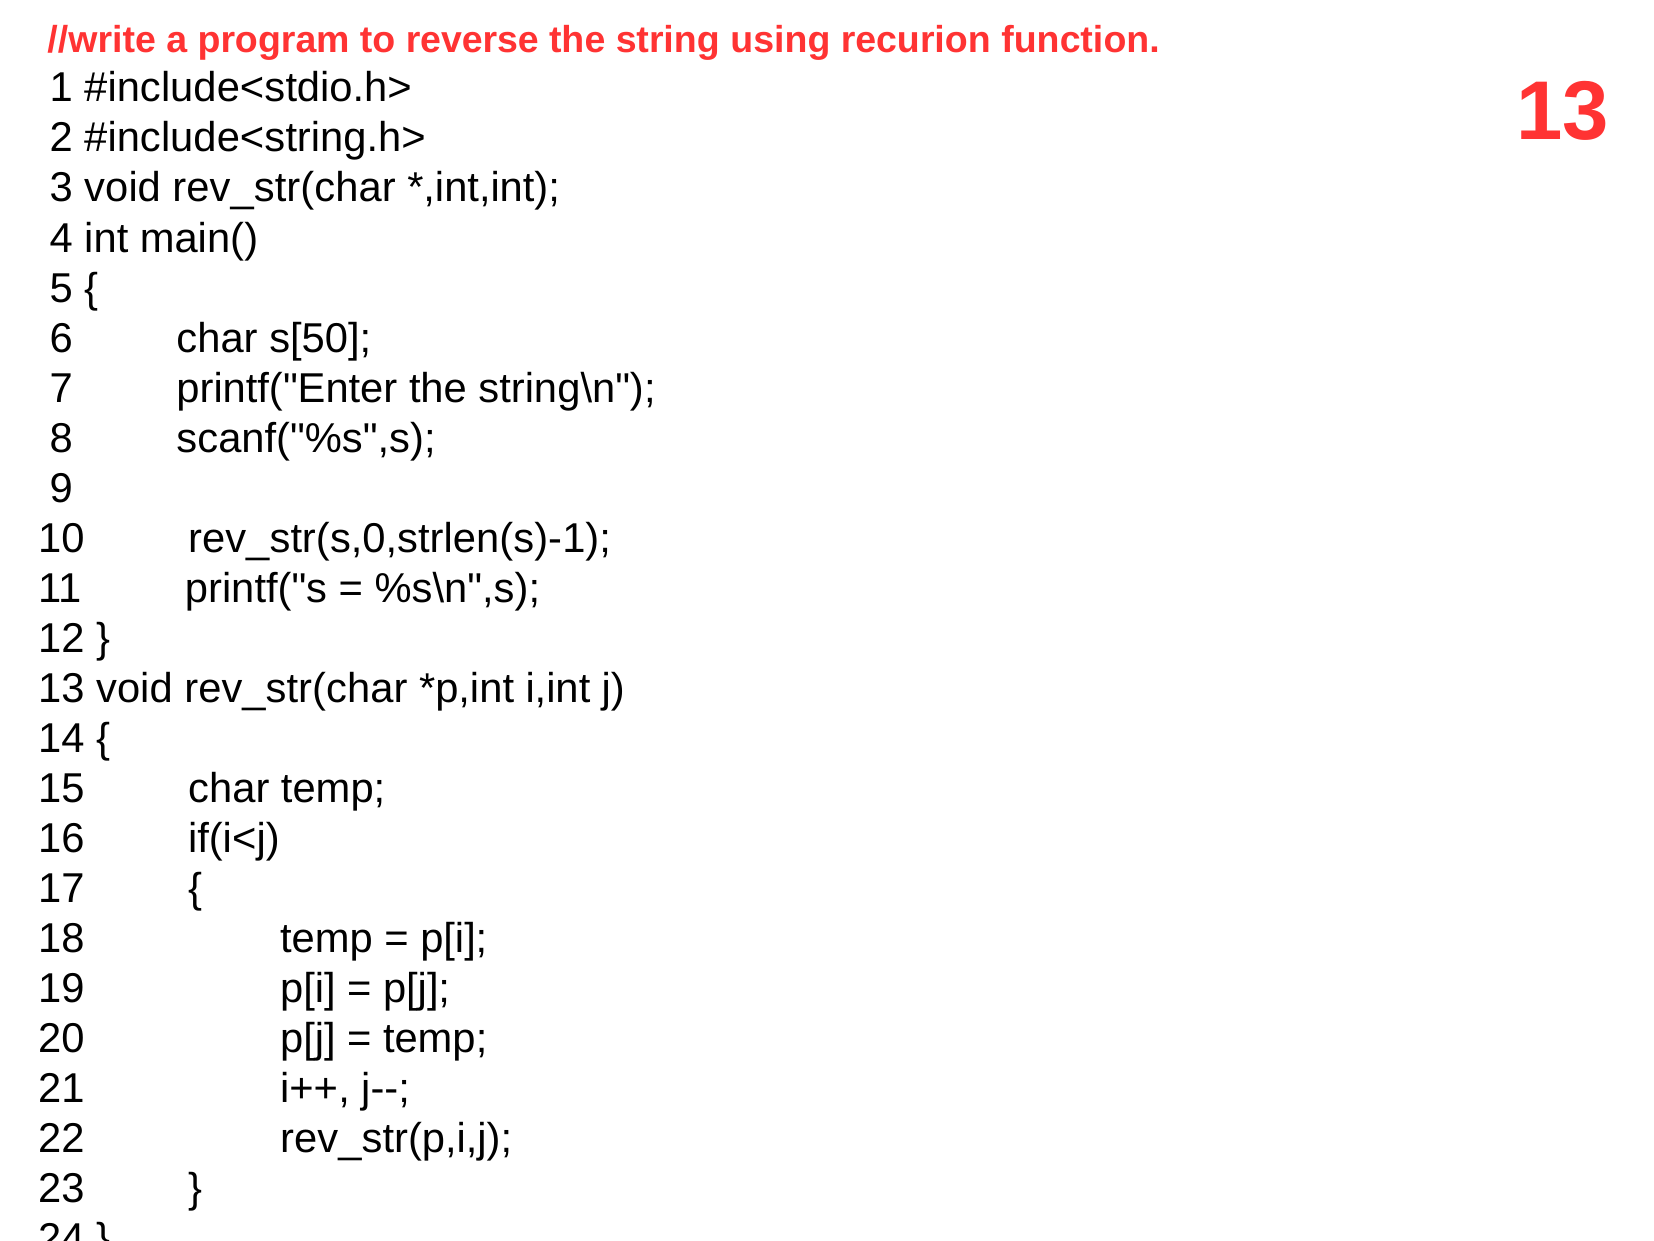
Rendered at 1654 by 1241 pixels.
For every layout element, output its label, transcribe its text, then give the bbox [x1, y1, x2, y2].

text_box //write a program to reverse the string using recurion function. 1 #include<stdio.h> 2 #include<string.h> 3 void rev_str(char *,int,int); 4 int main() 5 { 6 char s[50]; 7 printf("Enter the string\n"); 8 scanf("%s",s); 9 10 rev_str(s,0,strlen(s)-1); 11 printf("s = %s\n",s); 12 } 13 void rev_str(char *p,int i,int j) 14 { 15 char temp; 16 if(i<j) 17 { 18 temp = p[i]; 19 p[i] = p[j]; 20 p[j] = temp; 21 i++, j--; 22 rev_str(p,i,j); 23 } 24 } [11, 7, 1418, 1193]
text_box 13 [1501, 49, 1637, 157]
